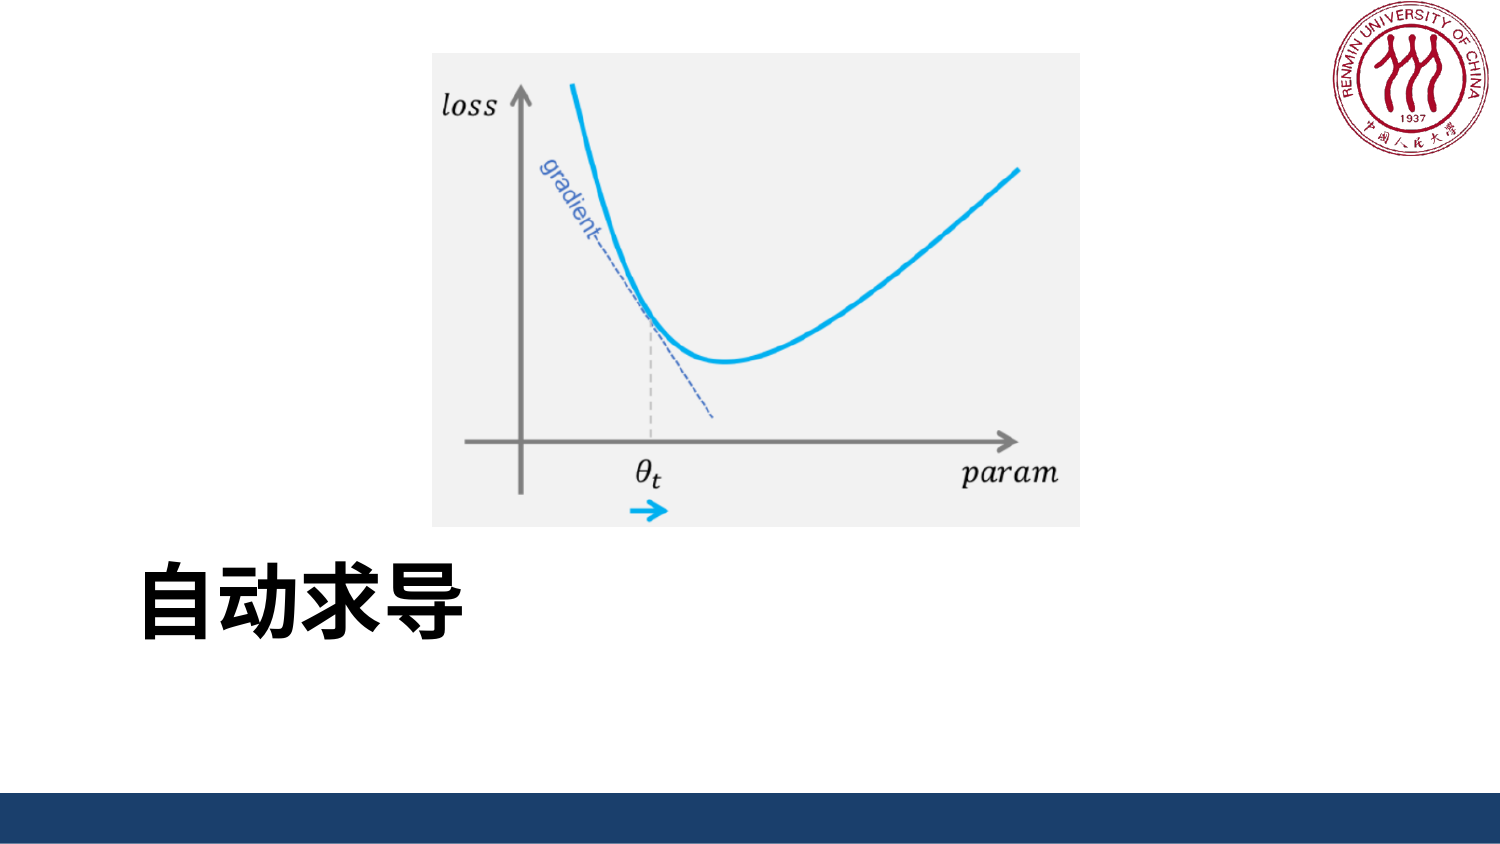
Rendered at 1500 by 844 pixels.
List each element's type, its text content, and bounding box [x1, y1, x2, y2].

picture [432, 53, 1080, 527]
picture [1326, 0, 1500, 158]
title 自动求导 [118, 542, 1394, 710]
